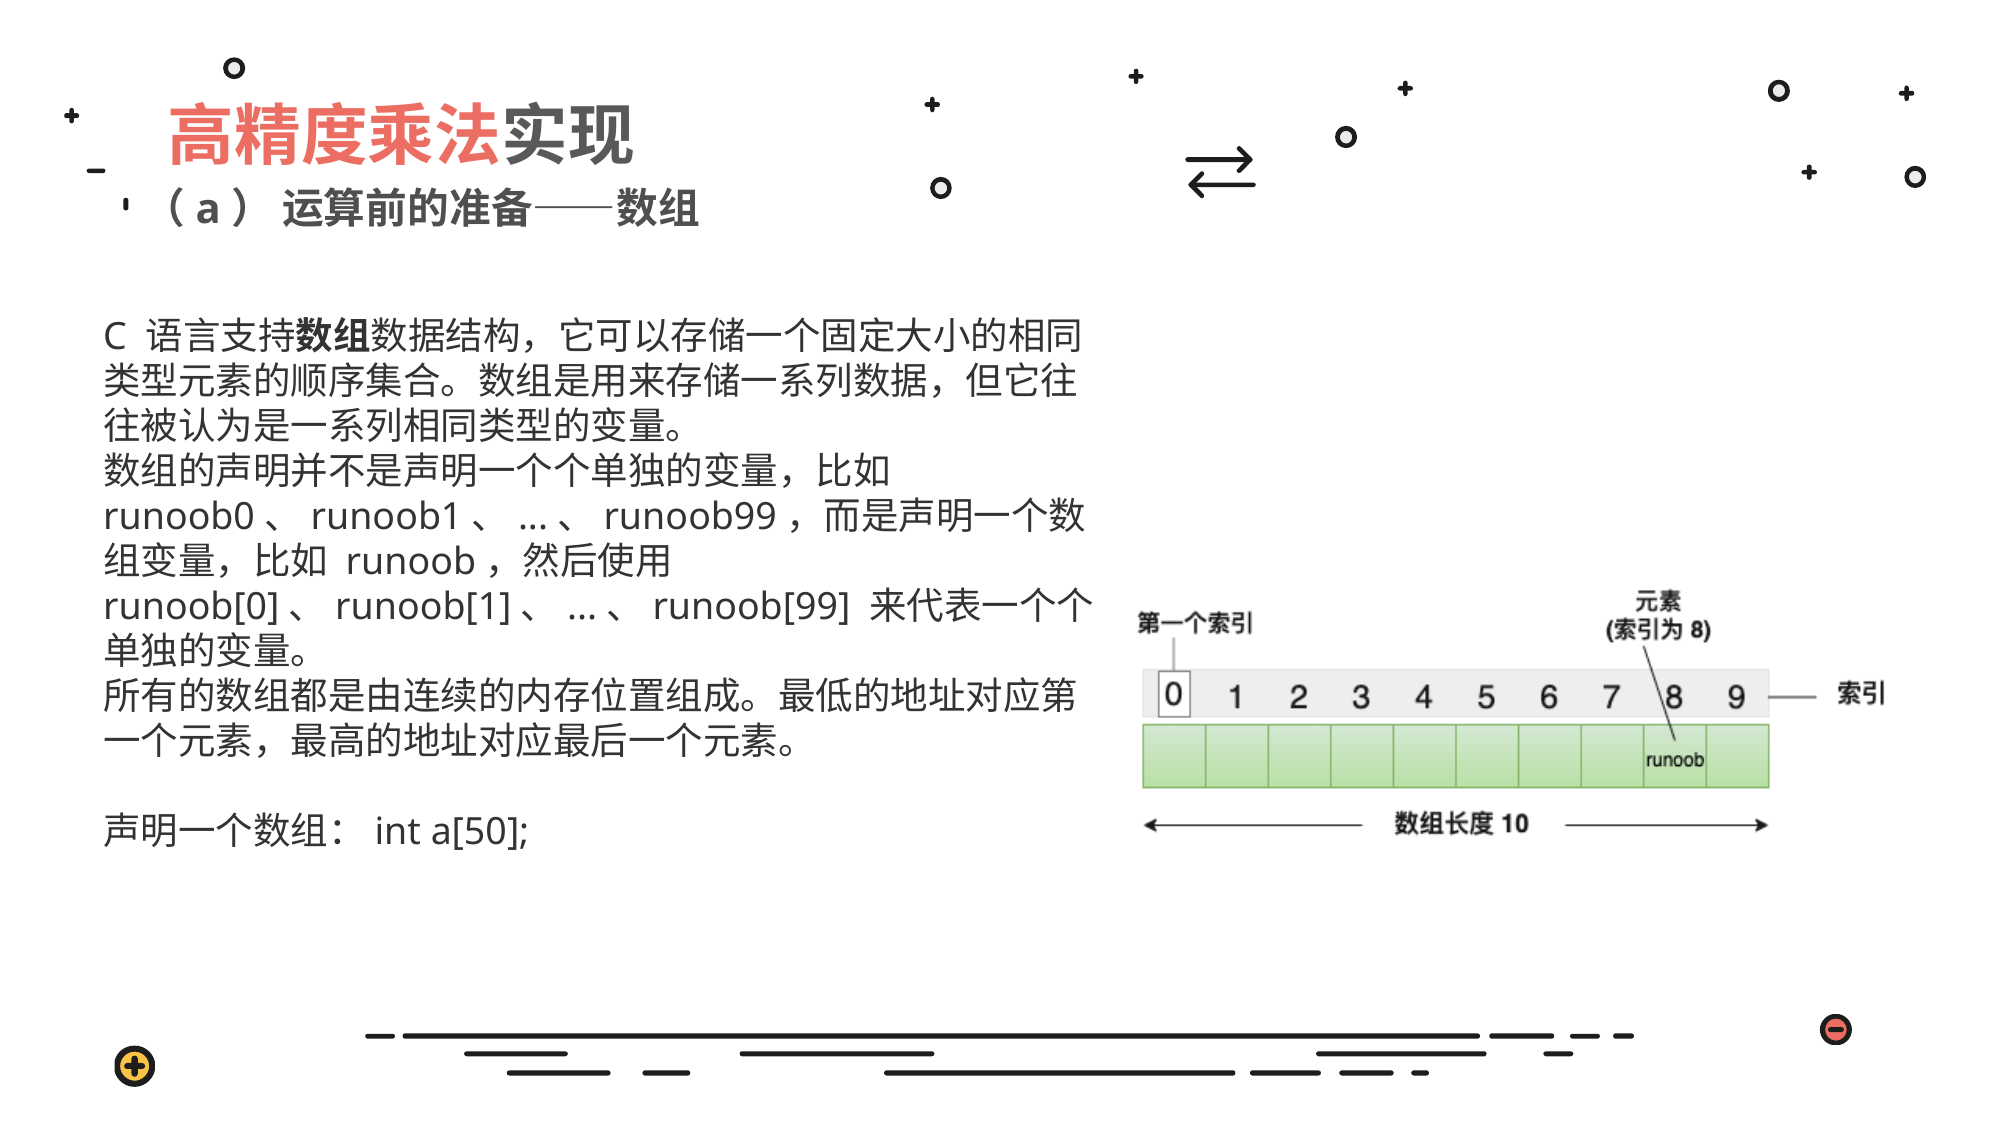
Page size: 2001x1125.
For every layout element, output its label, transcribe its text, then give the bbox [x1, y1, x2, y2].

picture [1102, 575, 1895, 842]
text_box C 语言支持数组数据结构，它可以存储一个固定大小的相同类型元素的顺序集合。数组是用来存储一系列数据，但它往往被认为是一系列相同类型的变量。 数组的声明并不是声明一个个单独的变量，比如 runoob0、runoob1、...、runoob99，而是声明一个数组变量，比如 runoob，然后使用 runoob[0]、runoob[1]、...、runoob[99] 来代表一个个单独的变量。 所有的数组都是由连续的内存位置组成。最低的地址对应第一个元素，最高的地址对应最后一个元素。 声明一个数组：int a[50]; [88, 304, 1116, 860]
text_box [137, 69, 786, 241]
